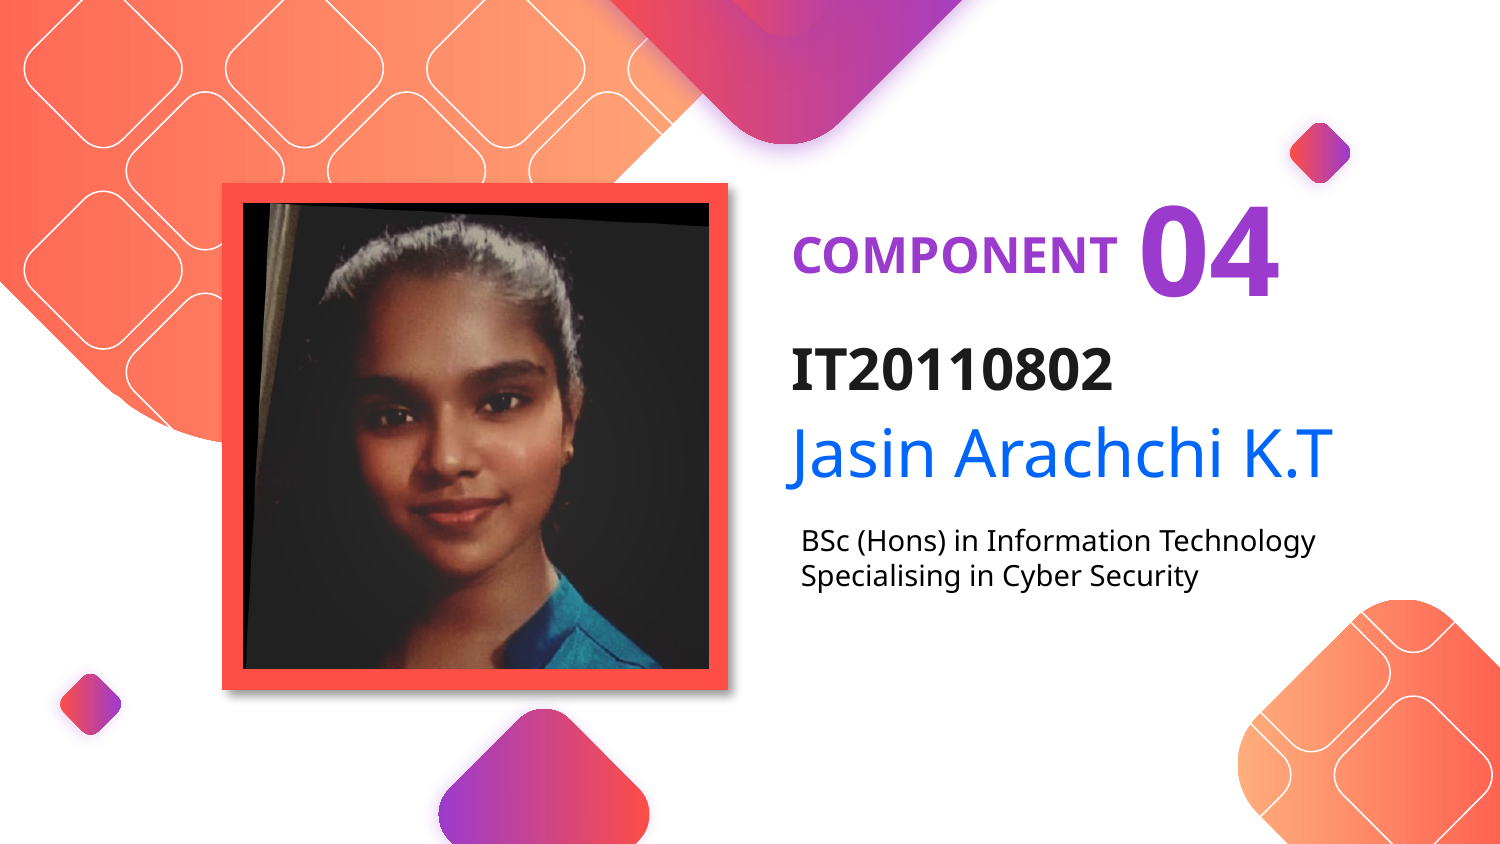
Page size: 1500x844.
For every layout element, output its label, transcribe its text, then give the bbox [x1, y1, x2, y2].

picture [242, 203, 710, 670]
title IT20110802 Jasin Arachchi K.T [776, 316, 1470, 609]
text_box BSc (Hons) in Information Technology Specialising in Cyber Security [786, 514, 1367, 600]
text_box COMPONENT [776, 184, 1377, 323]
title 04 [1123, 177, 1500, 316]
text_box [1289, 122, 1351, 177]
